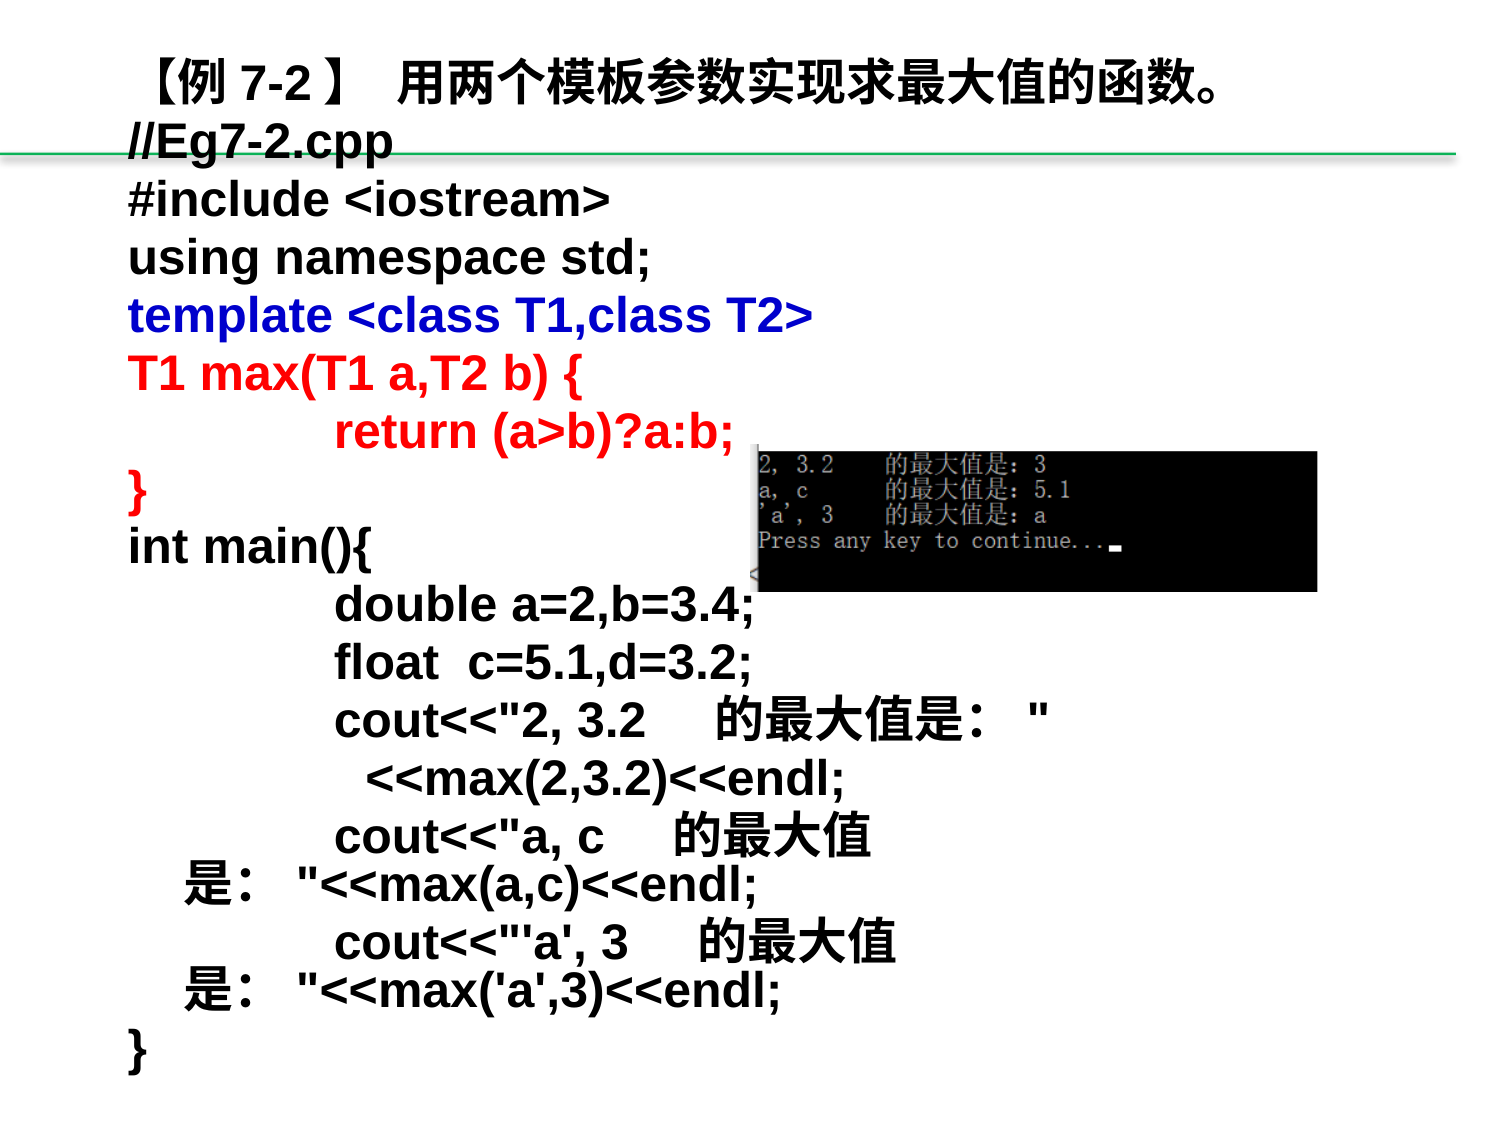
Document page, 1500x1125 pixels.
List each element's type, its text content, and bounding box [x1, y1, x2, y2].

list 【例7-2】 用两个模板参数实现求最大值的函数。 //Eg7-2.cpp #include <iostream> using namespace std; template <class T1,class T2> T1 max(T1 a,T2 b) { return (a>b)?a:b; } int main(){ double a=2,b=3.4; float c=5.1,d=3.2; cout<<"2, 3.2 的最大值是：" <<max(2,3.2)<<endl; cout<<"a, c 的最大值是："<<max(a,c)<<endl; cout<<"'a', 3 的最大值是："<<max('a',3)<<endl; } [112, 54, 1448, 1036]
picture [749, 443, 1318, 592]
